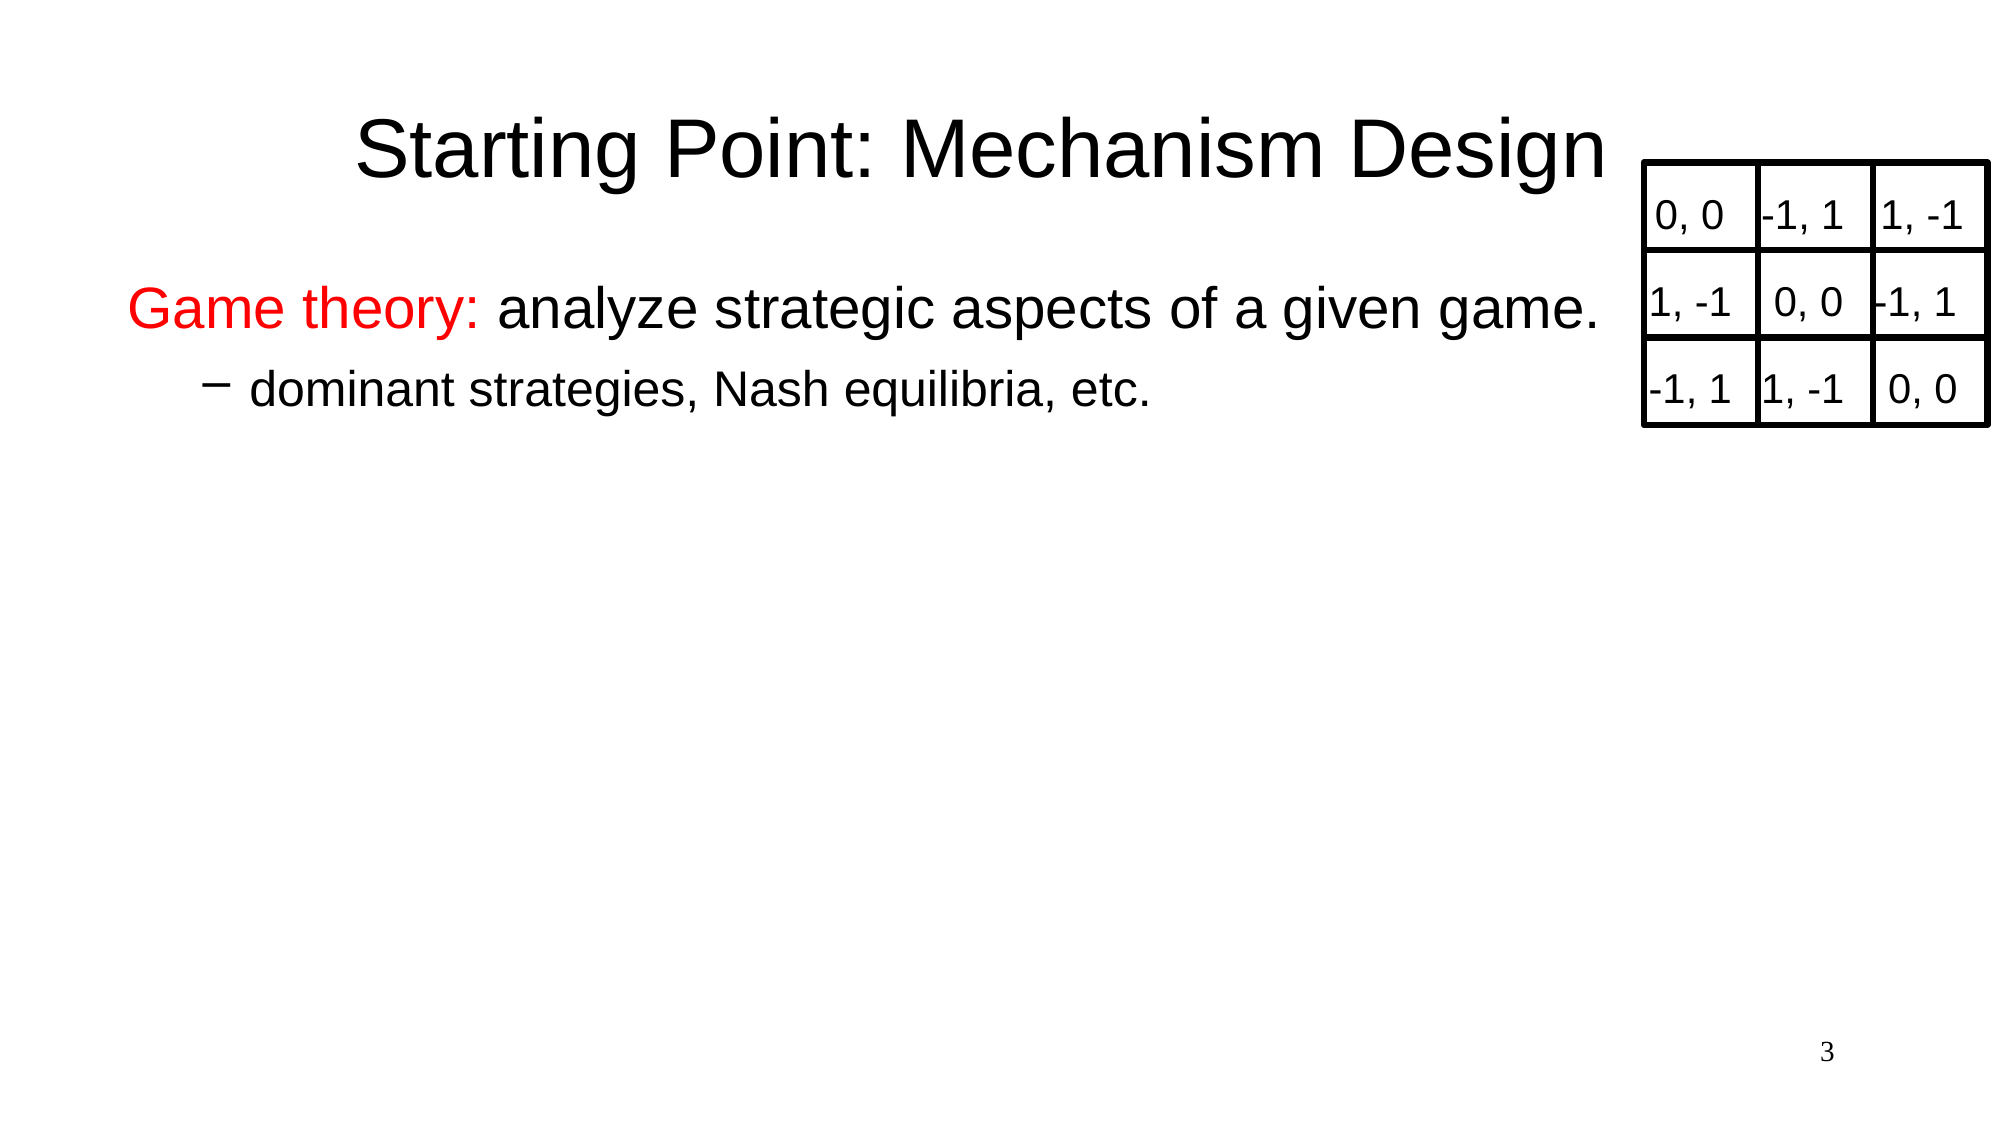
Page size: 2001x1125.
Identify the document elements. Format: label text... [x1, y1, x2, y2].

list Game theory: analyze strategic aspects of a given game. dominant strategies, Nash equilibria, etc. [112, 262, 1964, 1026]
slide_number 3 [1433, 1024, 1851, 1101]
title Starting Point: Mechanism Design [199, 49, 1763, 238]
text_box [1643, 162, 1988, 426]
